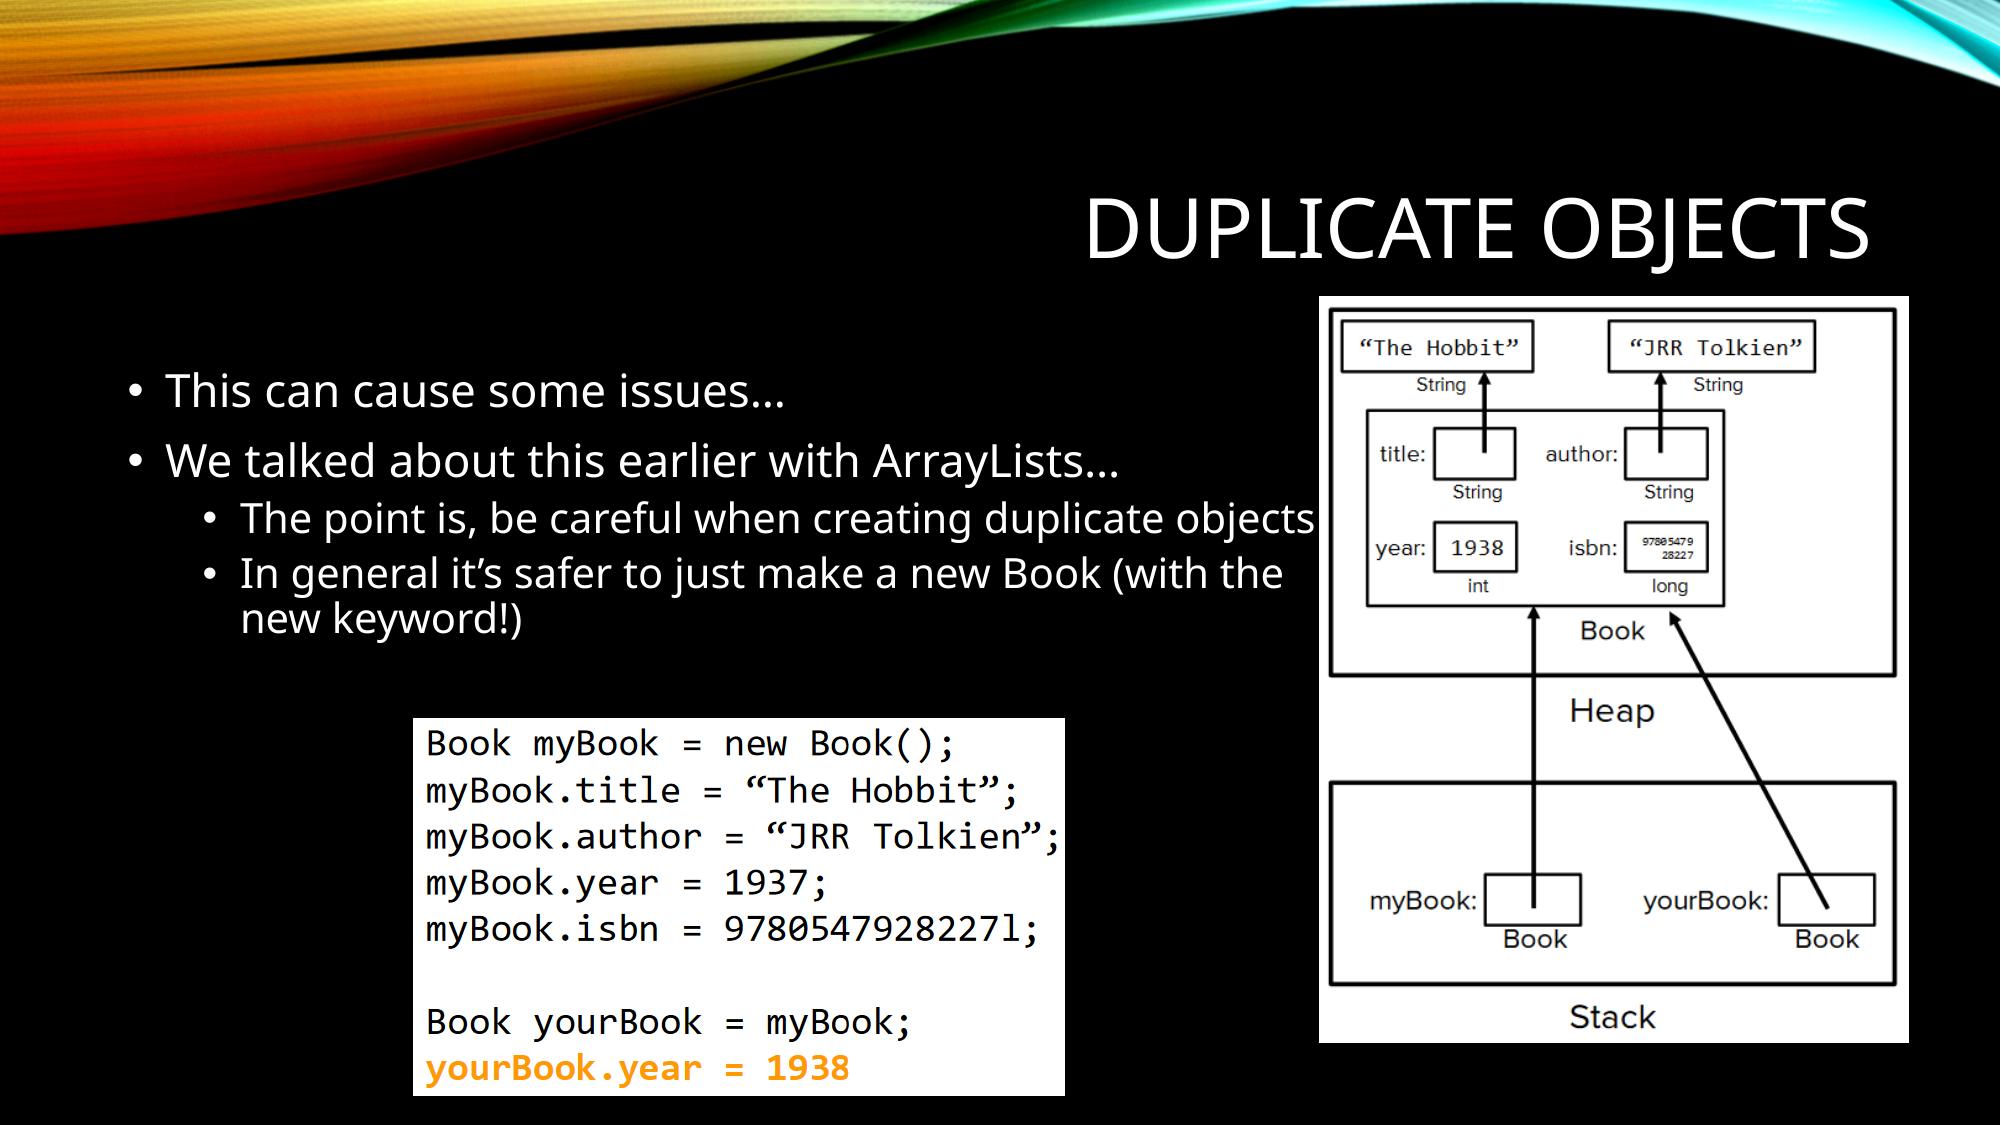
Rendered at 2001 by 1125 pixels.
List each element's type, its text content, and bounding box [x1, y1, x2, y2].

picture [0, 0, 2000, 237]
picture [413, 718, 1065, 1097]
list This can cause some issues… We talked about this earlier with ArrayLists… The point is, be careful when creating duplicate objects In general it’s safer to just make a new Book (with the new keyword!) [112, 360, 1318, 1021]
picture [1318, 296, 1910, 1044]
title Duplicate objects [474, 125, 1888, 338]
